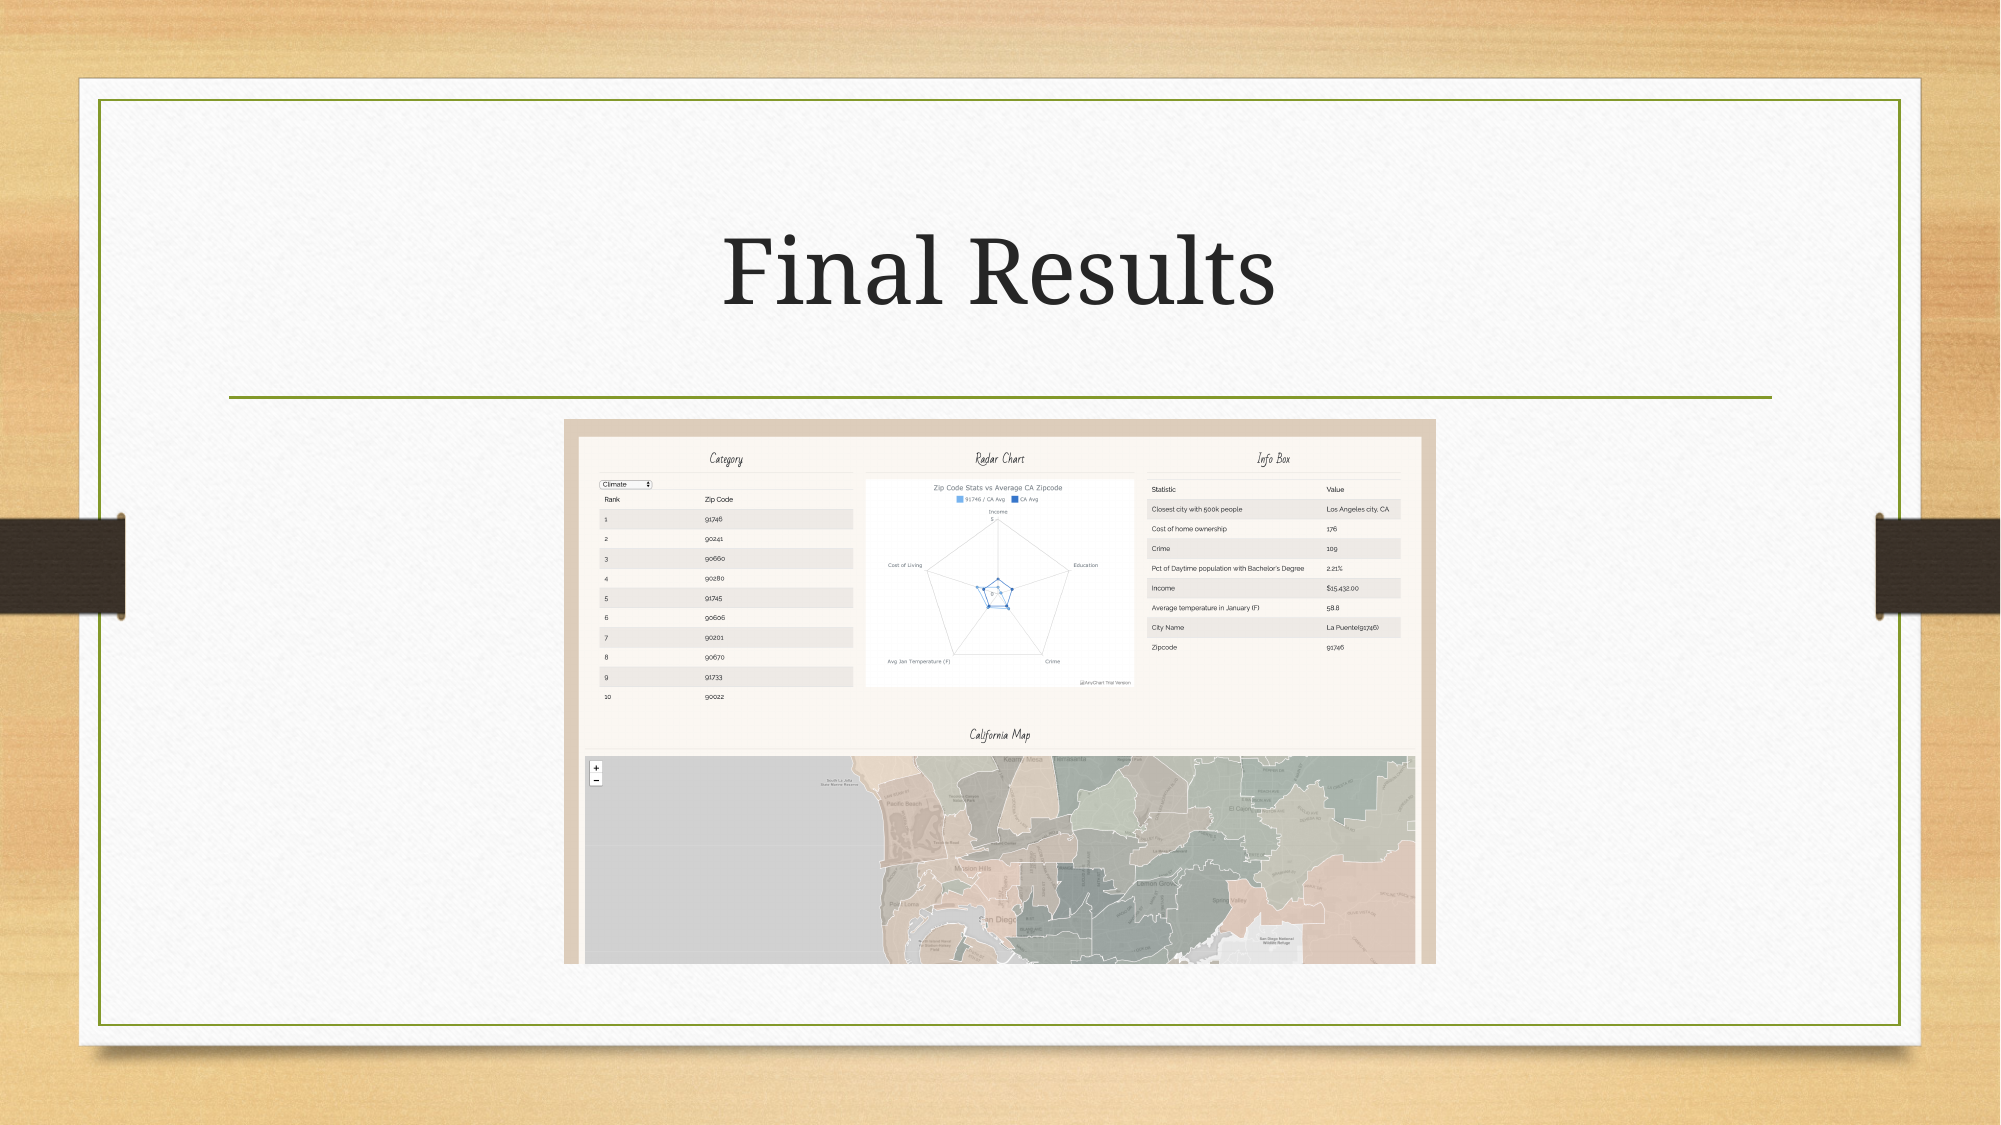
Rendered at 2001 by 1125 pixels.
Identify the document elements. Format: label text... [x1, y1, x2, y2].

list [564, 419, 1436, 964]
picture [0, 0, 2001, 1125]
title Final Results [212, 161, 1788, 375]
